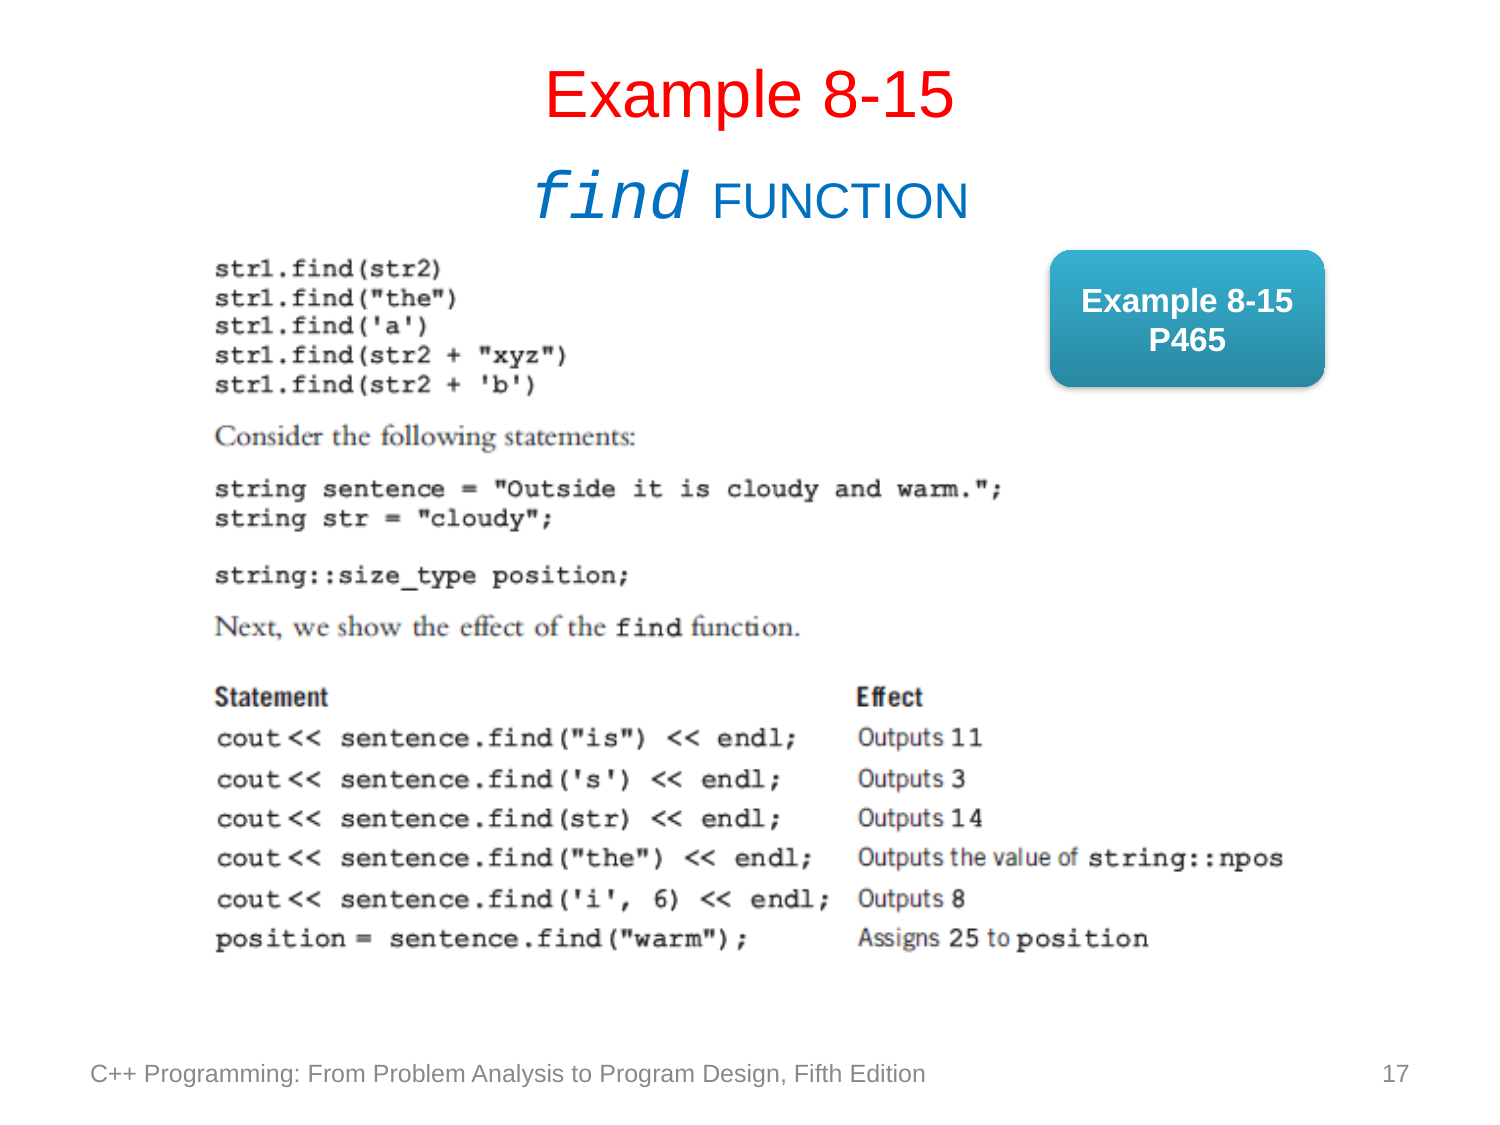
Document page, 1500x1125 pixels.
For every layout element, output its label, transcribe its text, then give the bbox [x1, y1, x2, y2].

slide_number 17 [1074, 1042, 1425, 1103]
text_box Example 8-15 P465 [1301, 249, 1326, 388]
picture [197, 249, 1301, 988]
footer C++ Programming: From Problem Analysis to Program Design, Fifth Edition [75, 1042, 988, 1103]
title Example 8-15 find FUNCTION [74, 49, 1426, 238]
